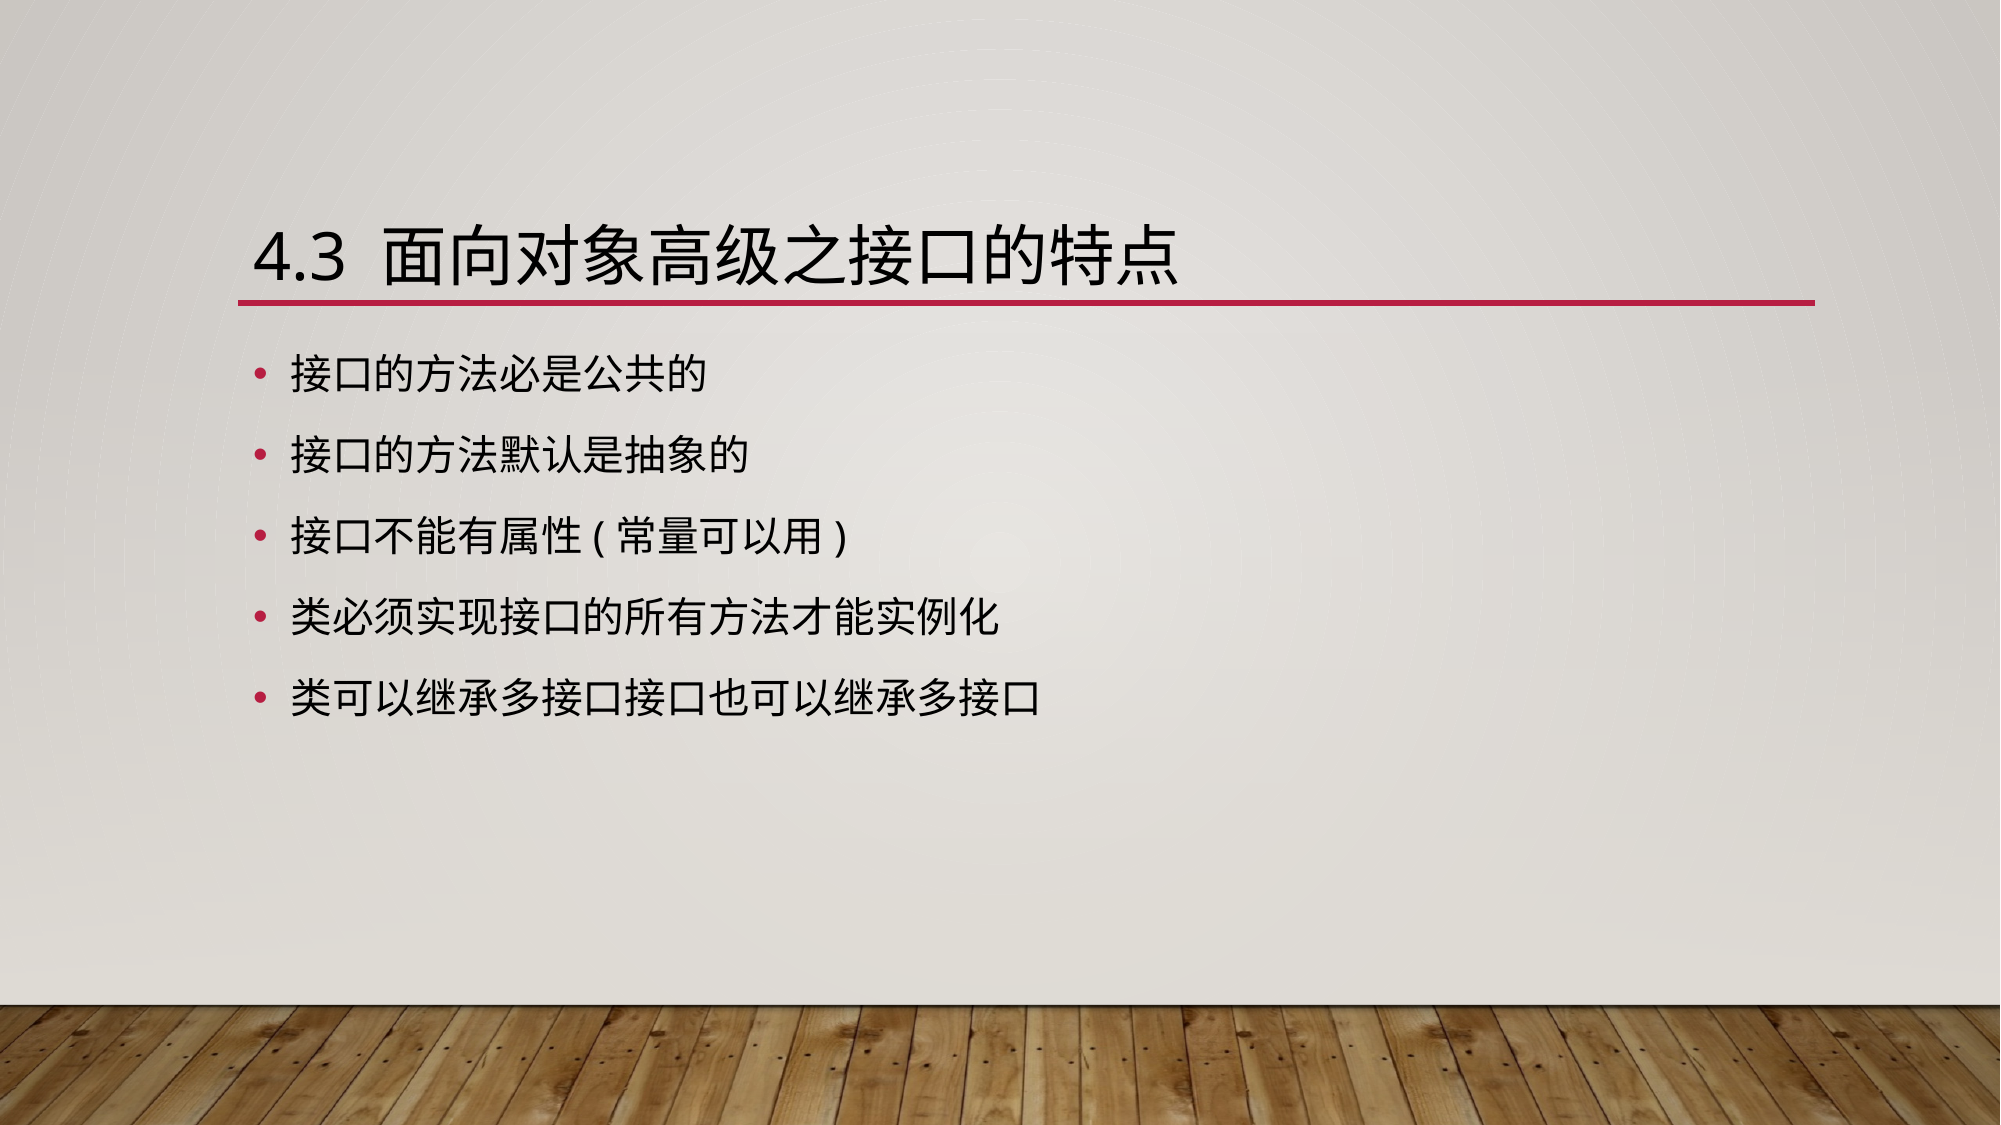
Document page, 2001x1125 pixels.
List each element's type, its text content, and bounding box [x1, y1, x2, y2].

list 接口的方法必是公共的 接口的方法默认是抽象的 接口不能有属性(常量可以用) 类必须实现接口的所有方法才能实例化 类可以继承多接口接口也可以继承多接口 [238, 330, 1814, 897]
picture [0, 1005, 2000, 1125]
title 4.3 面向对象高级之接口的特点 [238, 215, 1814, 305]
